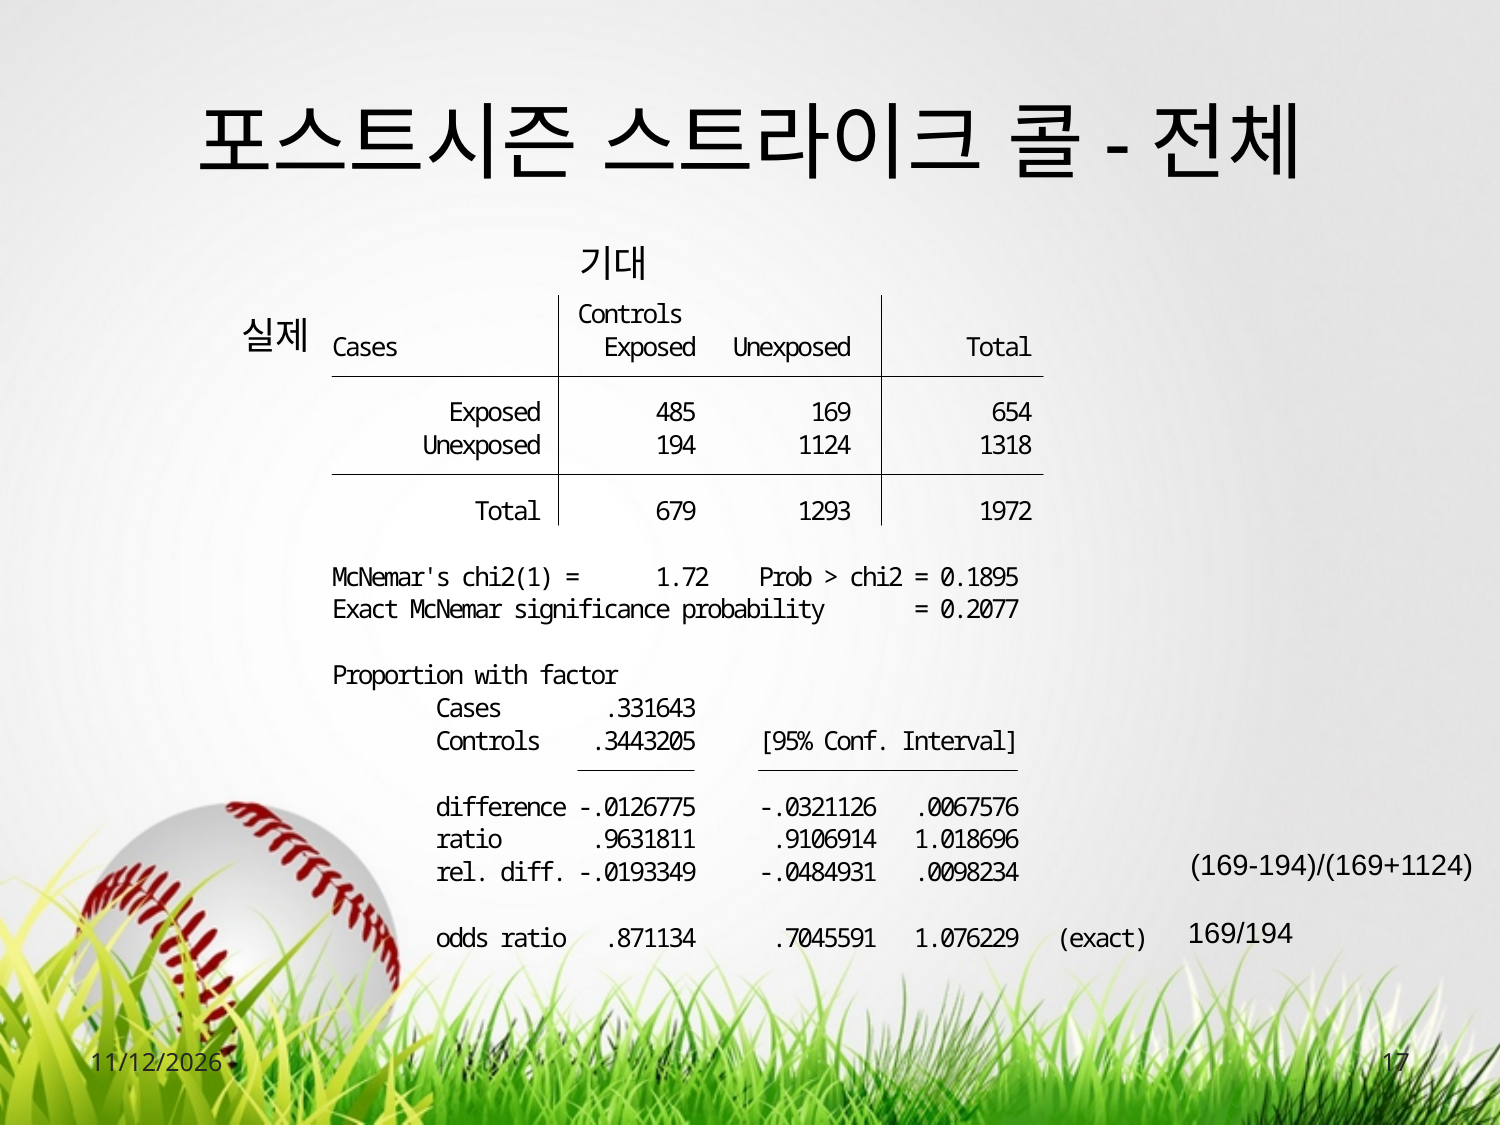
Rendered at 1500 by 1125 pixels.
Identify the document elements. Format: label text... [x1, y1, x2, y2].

text_box 169/194 [1175, 907, 1309, 957]
text_box 실제 [226, 304, 323, 365]
text_box 기대 [564, 232, 664, 293]
title 포스트시즌 스트라이크 콜-전체 [75, 45, 1425, 233]
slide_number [75, 1024, 425, 1103]
text_box (169-194)/(169+1124) [1176, 839, 1489, 889]
picture [0, 0, 1500, 1125]
slide_number 17 [1074, 1024, 1425, 1103]
